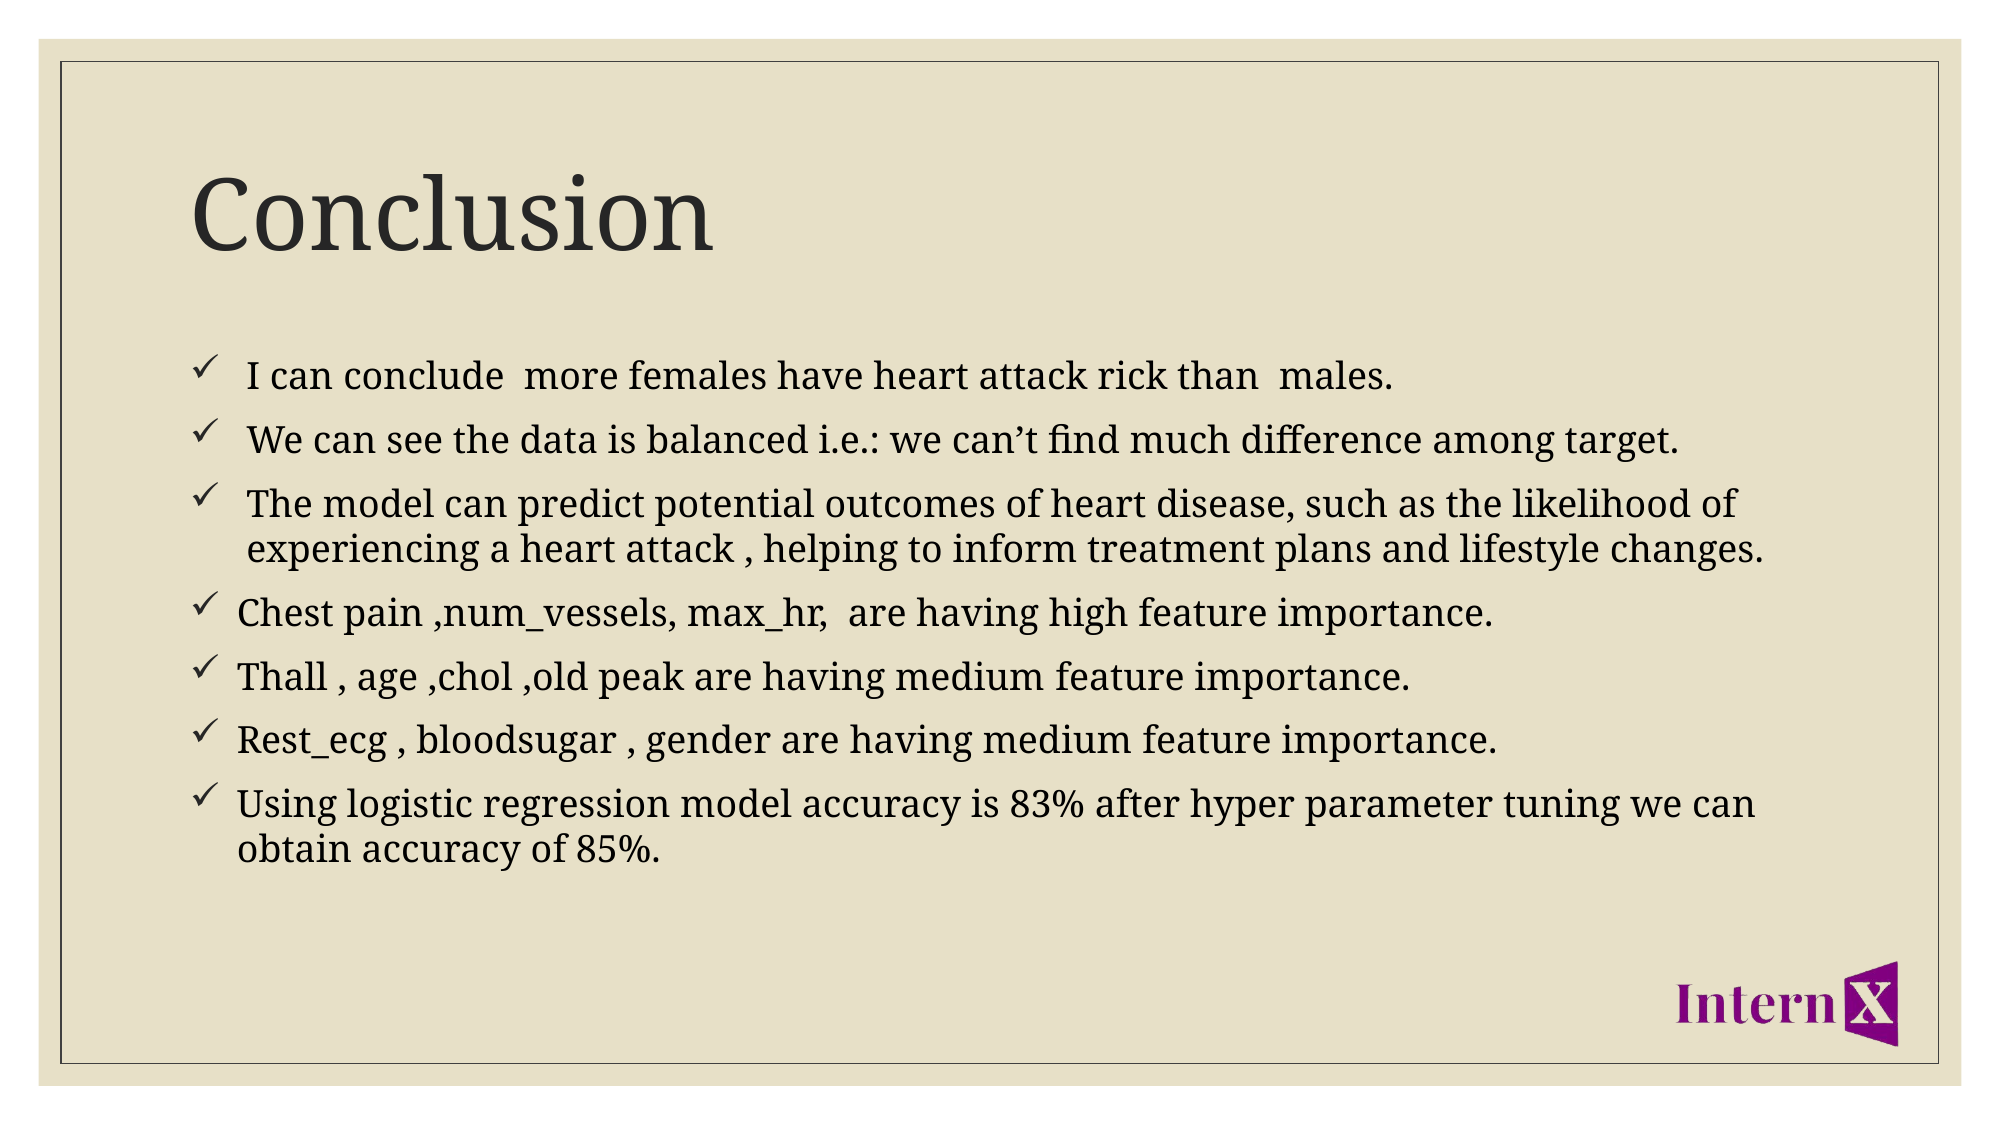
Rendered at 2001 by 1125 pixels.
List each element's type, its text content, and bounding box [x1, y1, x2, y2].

picture [1663, 956, 1917, 1053]
list I can conclude more females have heart attack rick than males. We can see the data is balanced i.e.: we can’t find much difference among target. The model can predict potential outcomes of heart disease, such as the likelihood of experiencing a heart attack , helping to inform treatment plans and lifestyle changes. Chest pain ,num_vessels, max_hr, are having high feature importance. Thall , age ,chol ,old peak are having medium feature importance. Rest_ecg , bloodsugar , gender are having medium feature importance. Using logistic regression model accuracy is 83% after hyper parameter tuning we can obtain accuracy of 85%. [174, 345, 1825, 990]
title Conclusion [174, 105, 1825, 331]
